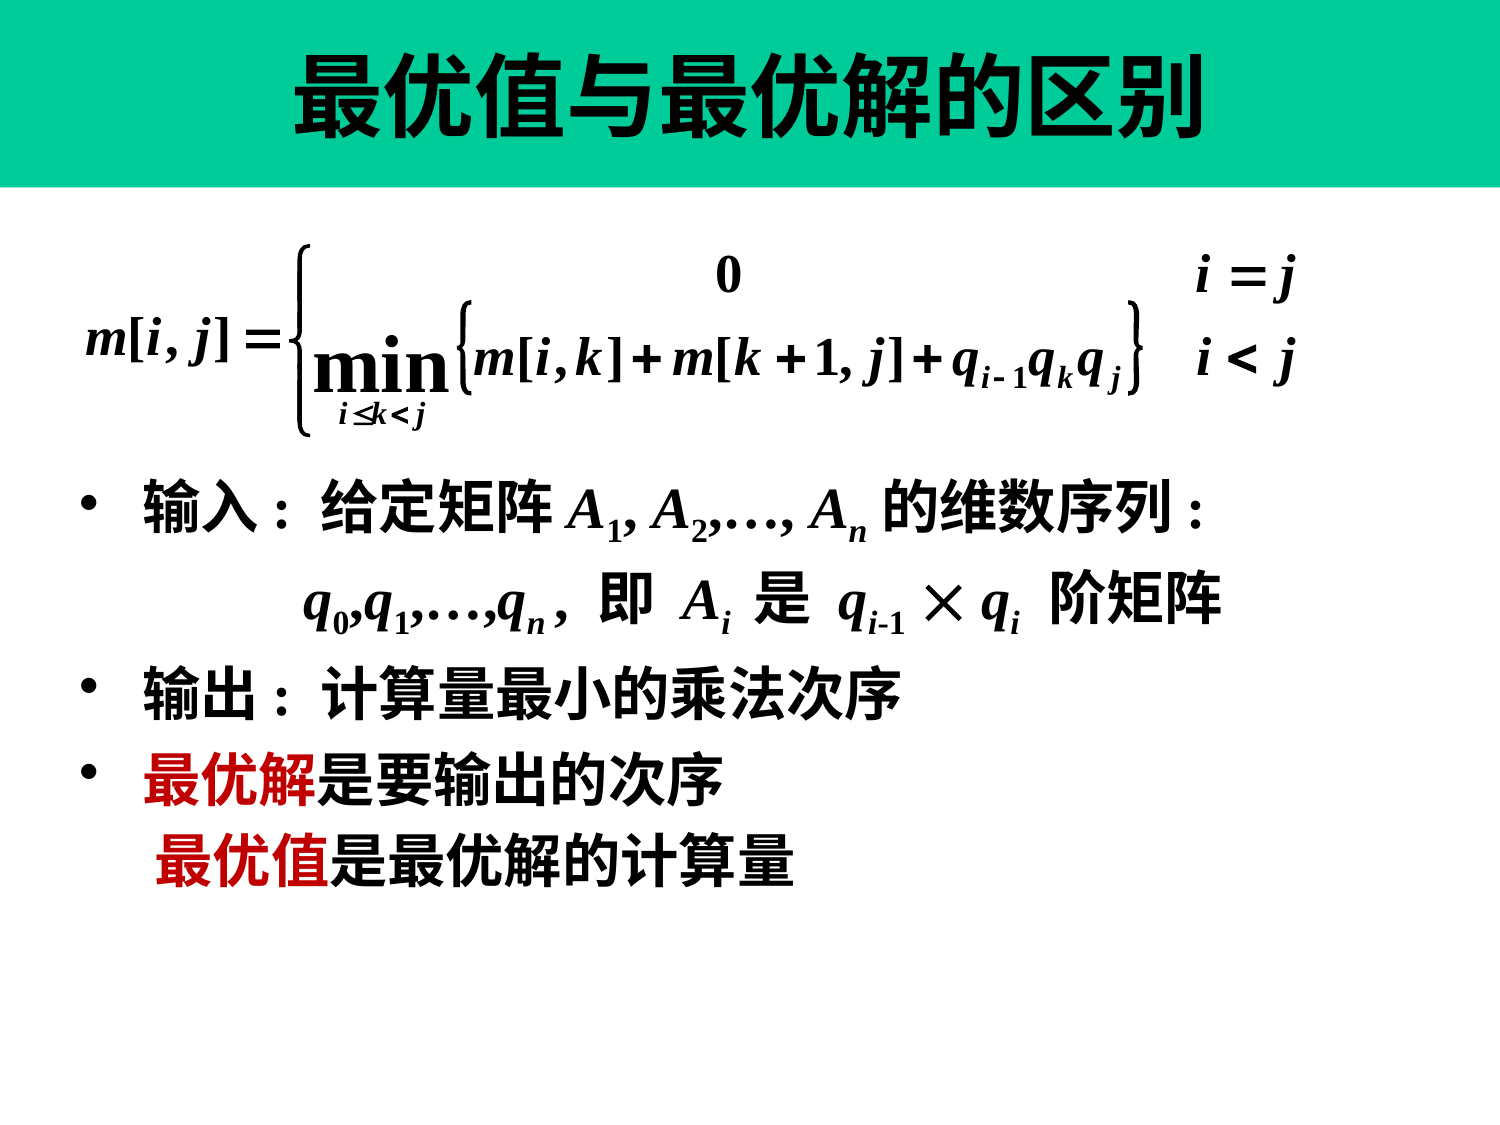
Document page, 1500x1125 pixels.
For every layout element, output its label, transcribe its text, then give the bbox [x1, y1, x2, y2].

text_box 输入: 给定矩阵A1, A2,…, An的维数序列: q0,q1,…,qn , 即 Ai 是 qi-1  qi 阶矩阵 输出: 计算量最小的乘法次序 最优解是要输出的次序 最优值是最优解的计算量 [64, 450, 1265, 902]
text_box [76, 231, 1309, 447]
title 最优值与最优解的区别 [0, 0, 1500, 188]
